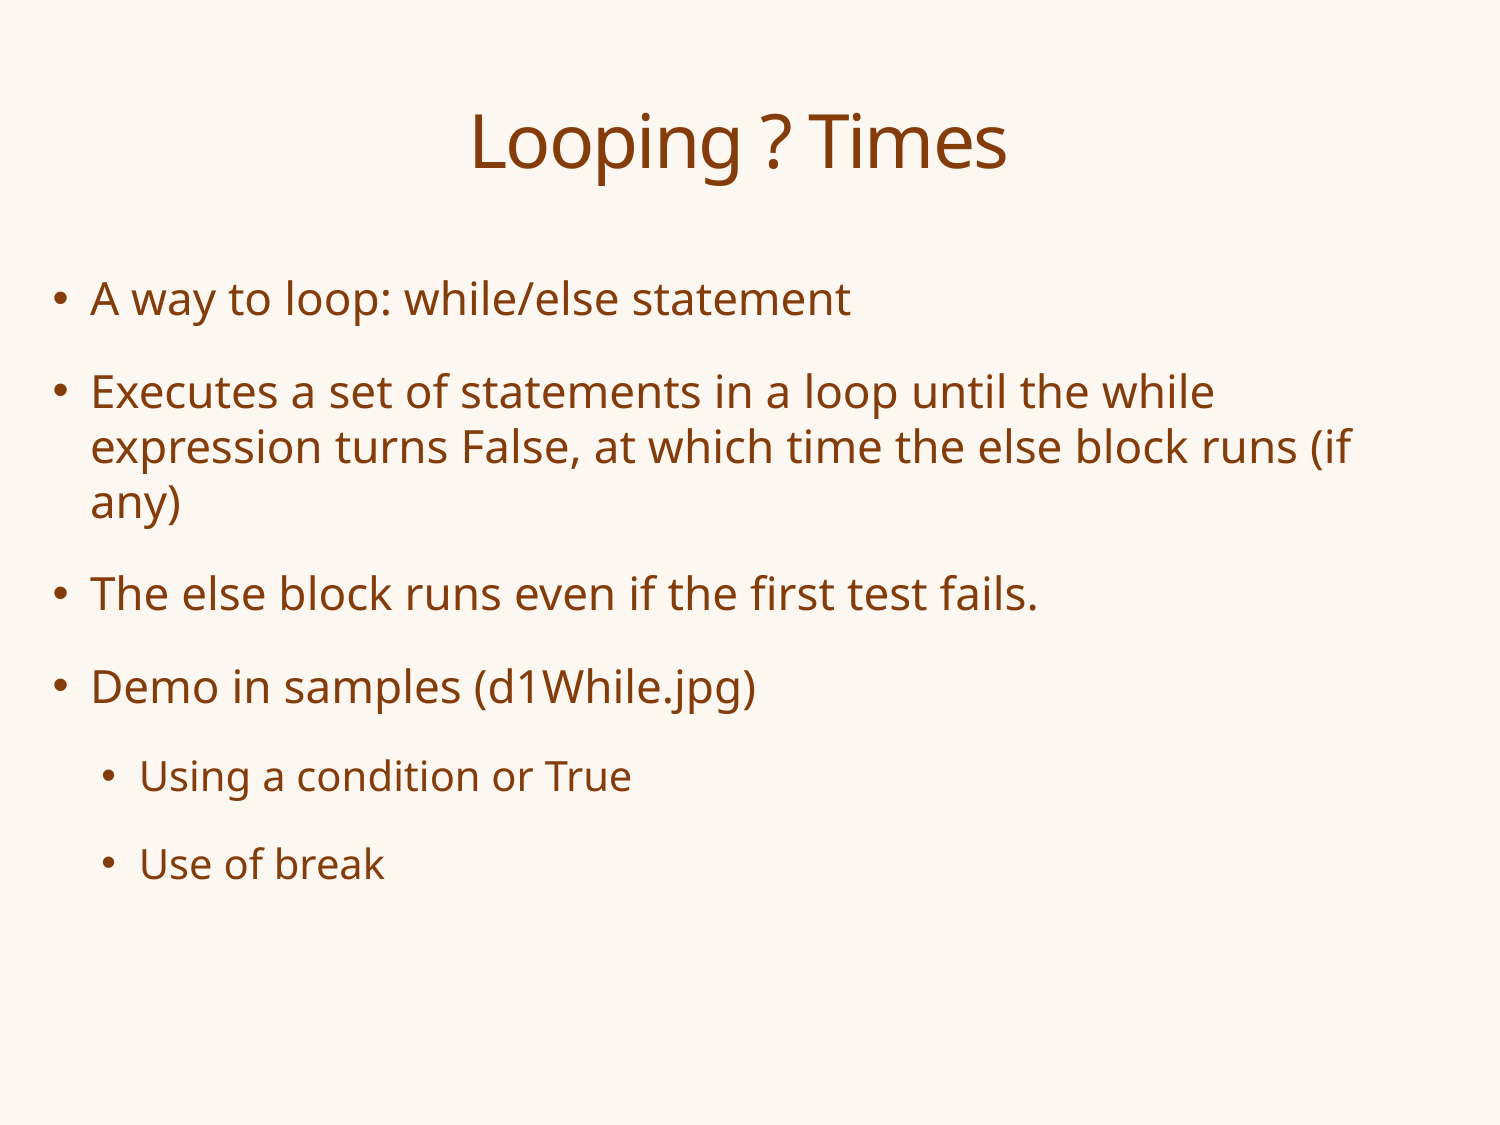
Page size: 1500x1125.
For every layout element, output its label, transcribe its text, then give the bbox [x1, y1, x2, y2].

title Looping ? Times [18, 45, 1460, 233]
list A way to loop: while/else statement Executes a set of statements in a loop until the while expression turns False, at which time the else block runs (if any) The else block runs even if the first test fails. Demo in samples (d1While.jpg) Using a condition or True Use of break [18, 262, 1460, 1098]
